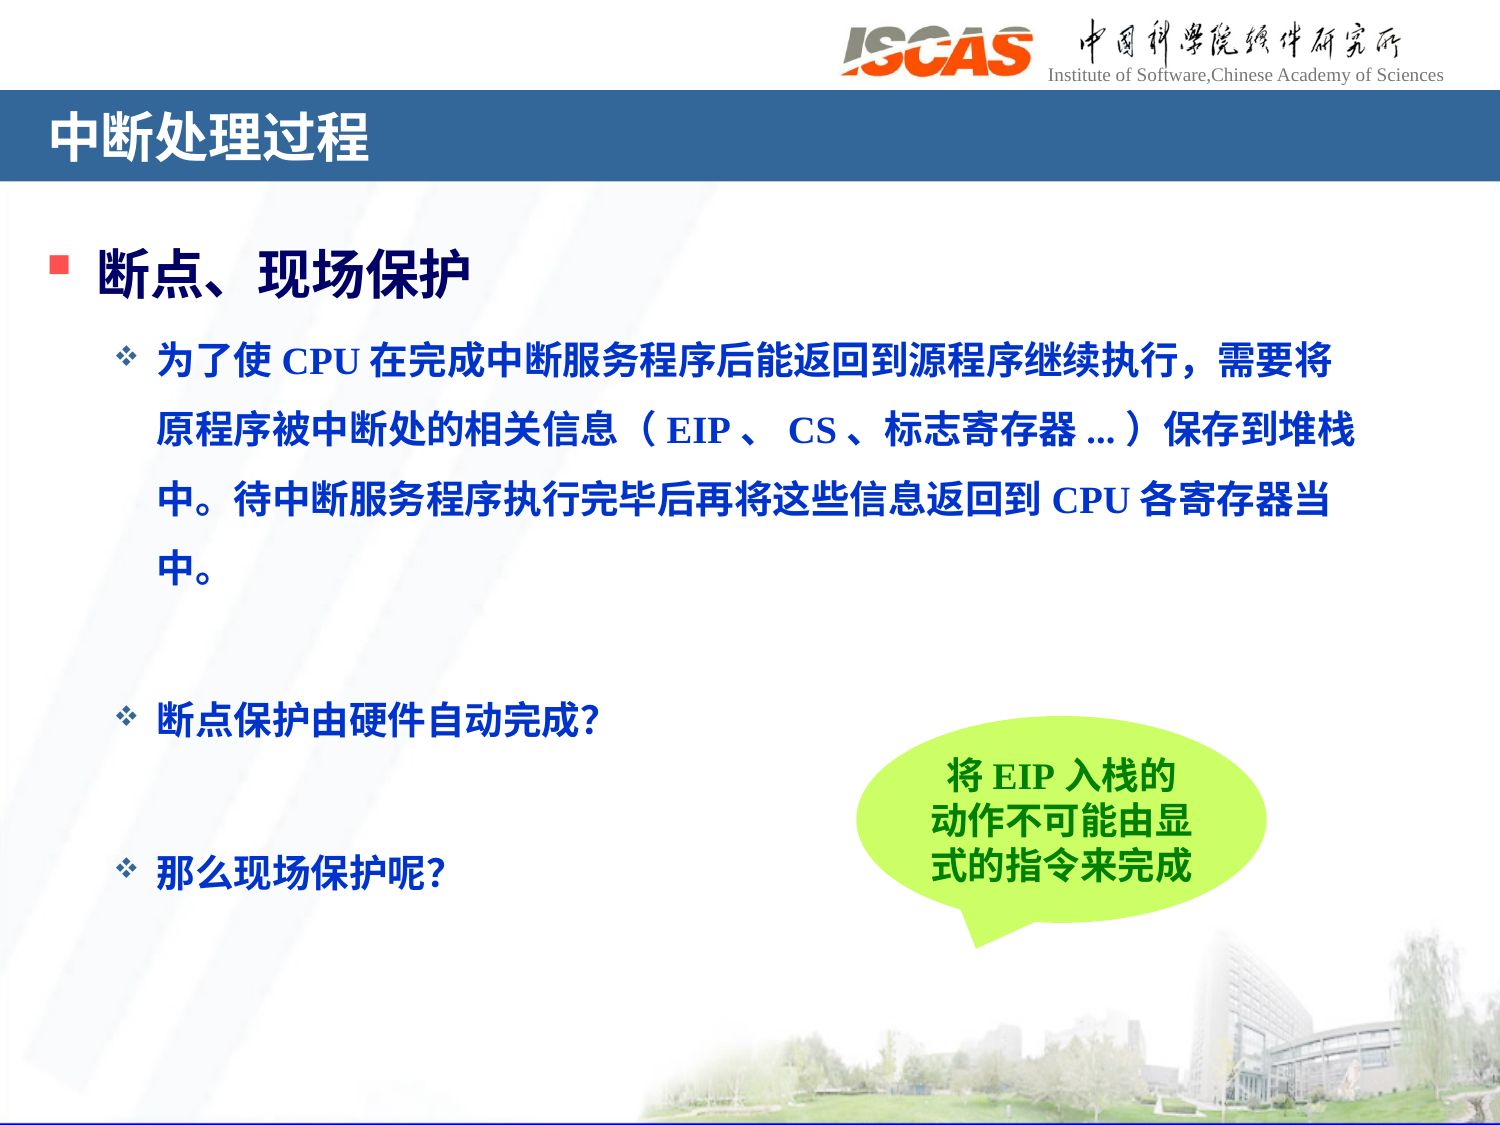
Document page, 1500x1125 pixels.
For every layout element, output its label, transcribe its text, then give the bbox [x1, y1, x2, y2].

picture [0, 182, 1500, 1125]
title 中断处理过程 [0, 89, 1500, 182]
list 断点、现场保护 为了使CPU在完成中断服务程序后能返回到源程序继续执行，需要将原程序被中断处的相关信息（EIP、CS、标志寄存器...）保存到堆栈中。待中断服务程序执行完毕后再将这些信息返回到CPU各寄存器当中。 断点保护由硬件自动完成？ 那么现场保护呢？ [29, 200, 1382, 804]
text_box 将EIP入栈的动作不可能由显式的指令来完成 [856, 715, 1267, 949]
picture [837, 18, 1045, 87]
picture [1077, 15, 1402, 71]
